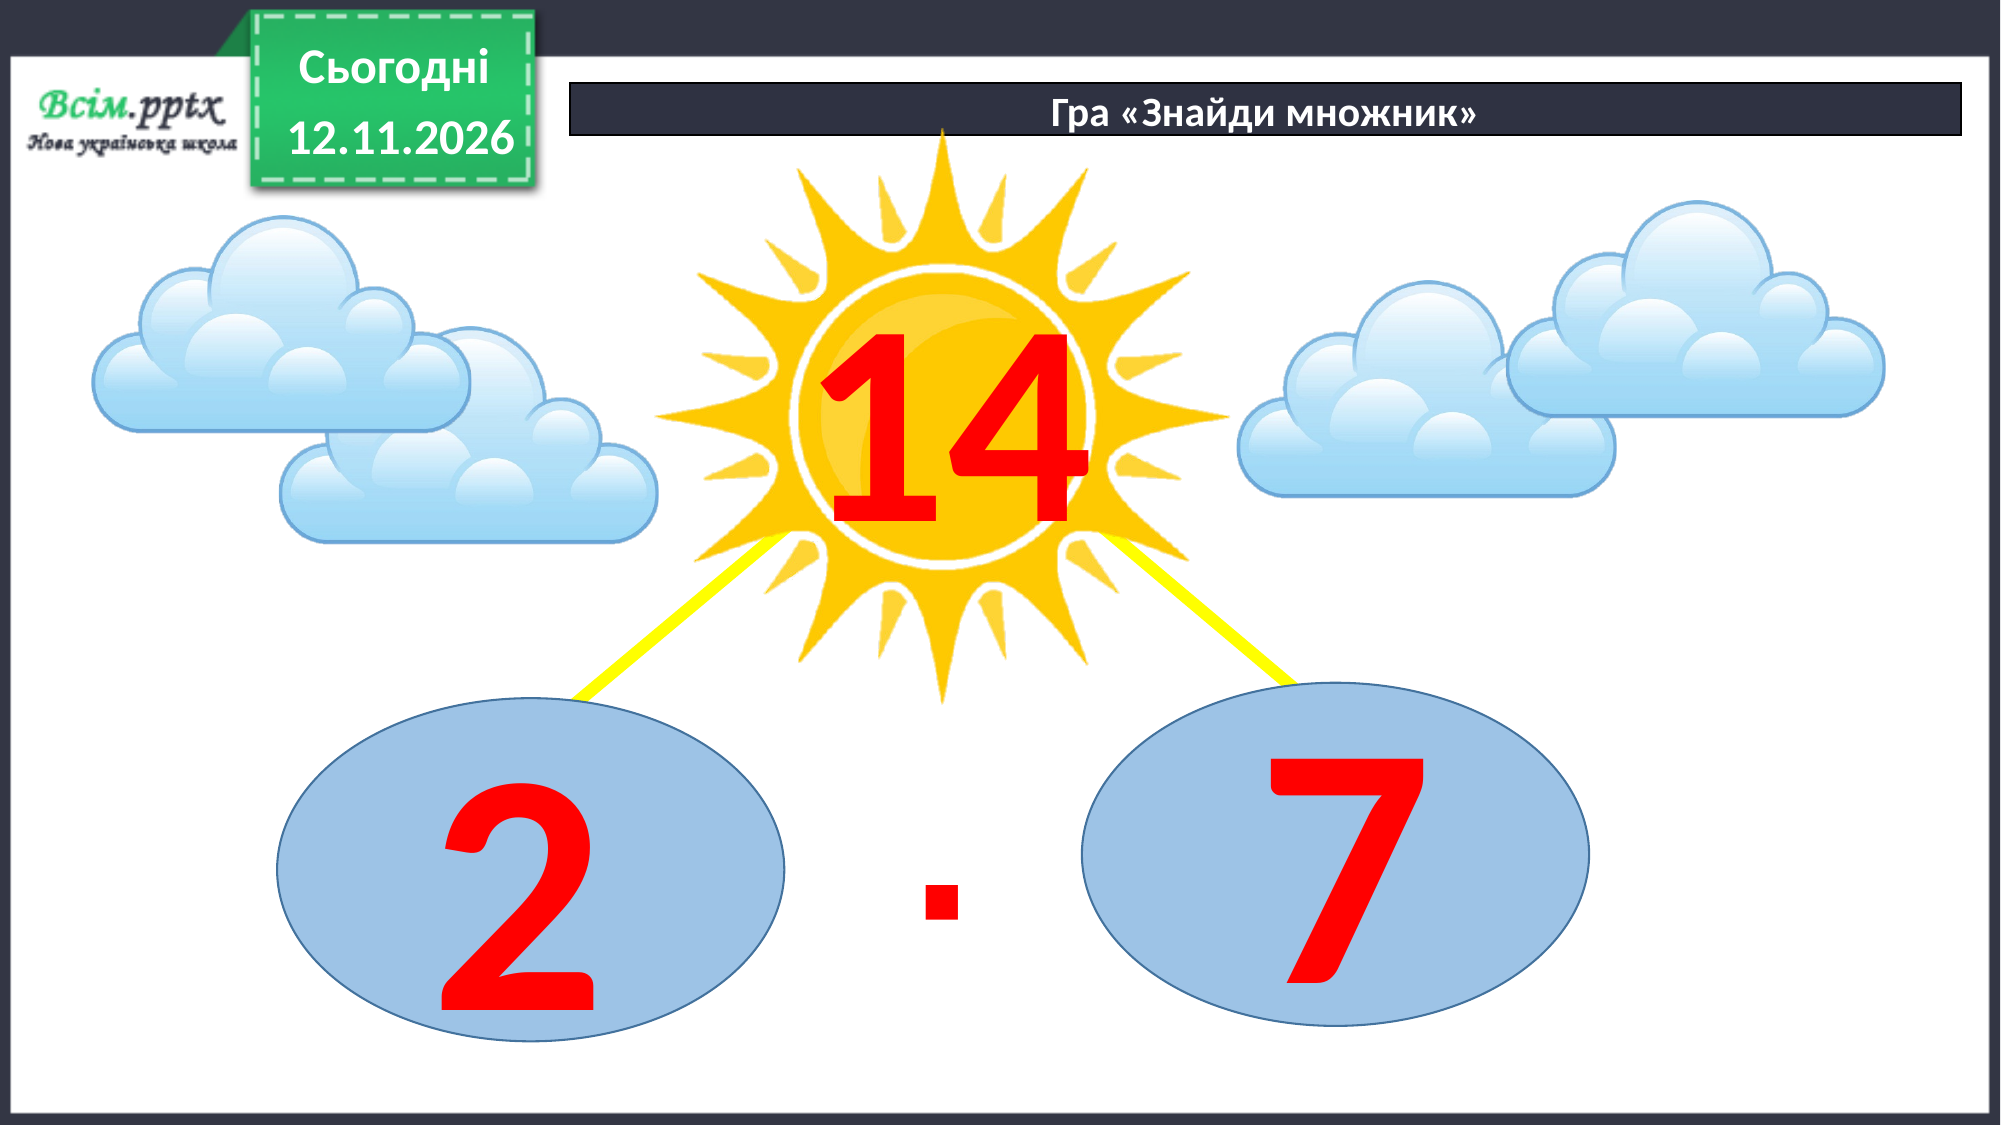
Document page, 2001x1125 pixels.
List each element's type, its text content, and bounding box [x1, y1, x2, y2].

text_box [721, 754, 786, 985]
text_box Гра «Знайди множник» [569, 82, 1962, 136]
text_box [534, 549, 793, 739]
text_box [1087, 736, 1201, 1001]
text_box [1086, 513, 1350, 736]
text_box 05.11.2021 [266, 118, 535, 151]
text_box 2 [316, 657, 721, 1088]
text_box [1490, 717, 1591, 992]
picture [0, 0, 2001, 1125]
text_box ∙ [797, 775, 1087, 1011]
text_box [276, 776, 316, 963]
text_box 7 [1201, 630, 1490, 1061]
text_box Сьогодні [284, 26, 535, 101]
